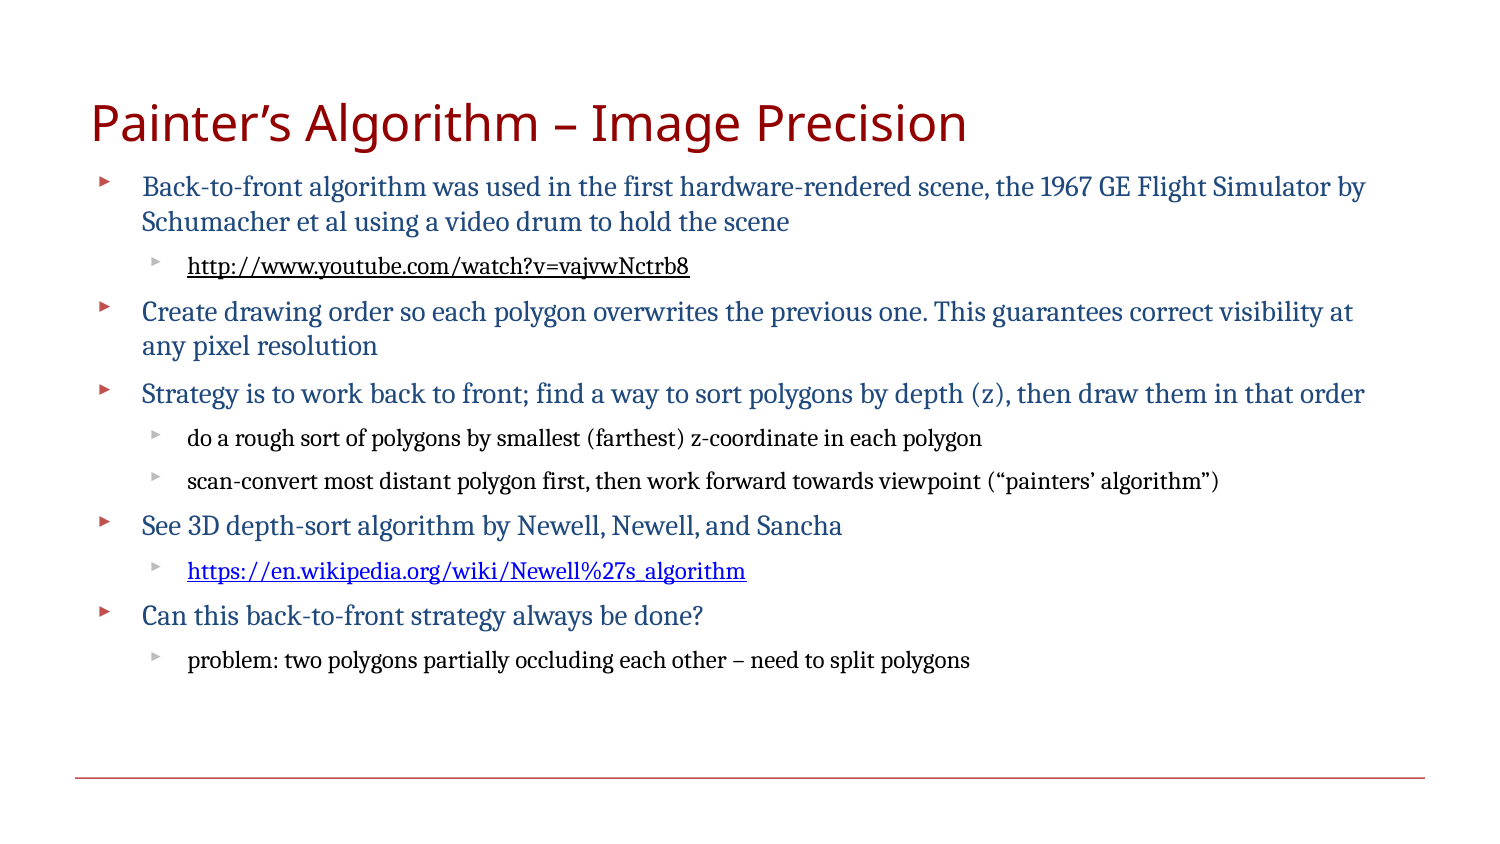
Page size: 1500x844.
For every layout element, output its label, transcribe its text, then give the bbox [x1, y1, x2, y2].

list Back-to-front algorithm was used in the first hardware-rendered scene, the 1967 GE Flight Simulator by Schumacher et al using a video drum to hold the scene http://www.youtube.com/watch?v=vajvwNctrb8 Create drawing order so each polygon overwrites the previous one. This guarantees correct visibility at any pixel resolution Strategy is to work back to front; find a way to sort polygons by depth (z), then draw them in that order do a rough sort of polygons by smallest (farthest) z-coordinate in each polygon scan-convert most distant polygon first, then work forward towards viewpoint (“painters’ algorithm”) See 3D depth-sort algorithm by Newell, Newell, and Sancha https://en.wikipedia.org/wiki/Newell%27s_algorithm Can this back-to-front strategy always be done? problem: two polygons partially occluding each other – need to split polygons [37, 159, 1388, 769]
title Painter’s Algorithm – Image Precision [75, 84, 1425, 160]
